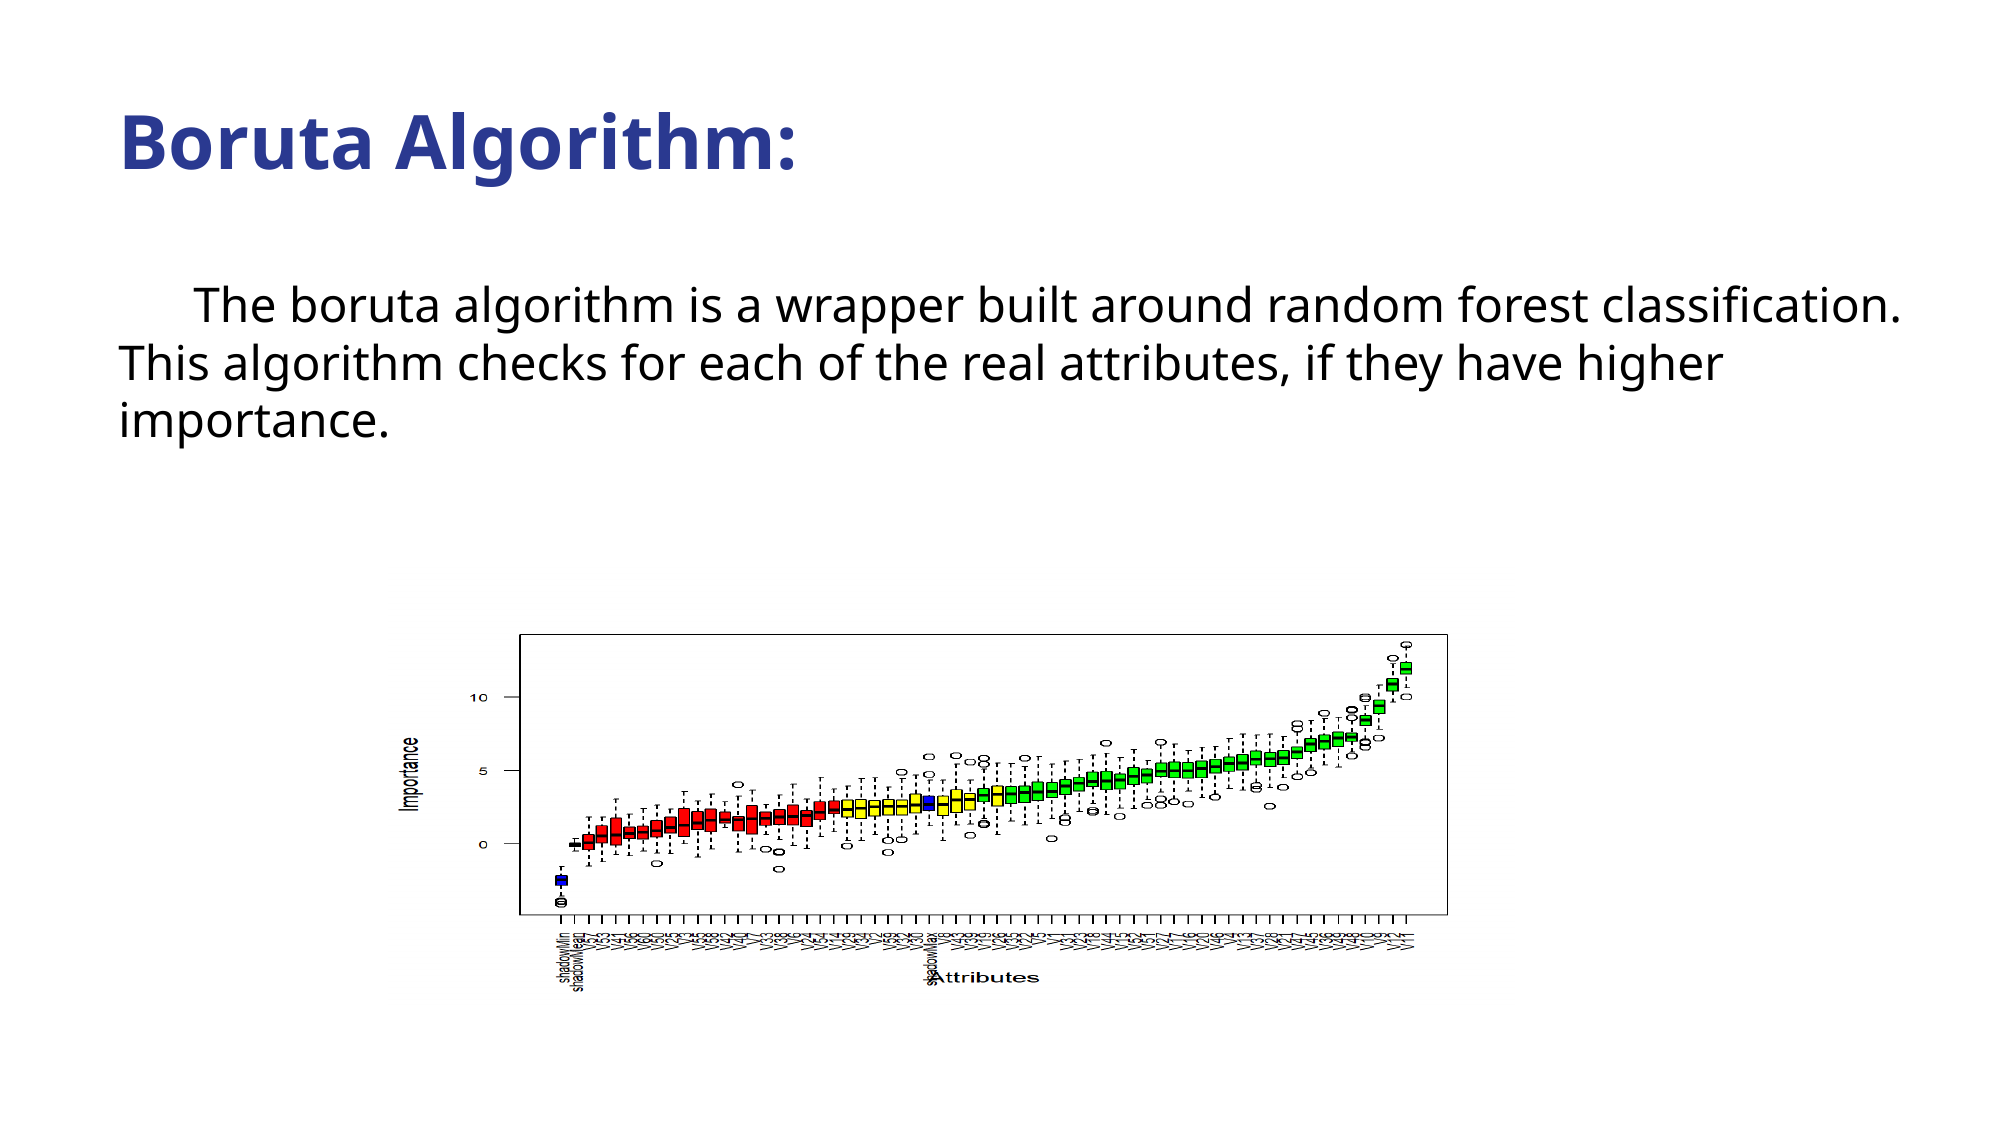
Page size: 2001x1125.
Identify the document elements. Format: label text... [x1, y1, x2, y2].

text_box Boruta Algorithm: The boruta algorithm is a wrapper built around random forest classification. This algorithm checks for each of the real attributes, if they have higher importance. [103, 79, 1944, 462]
picture [387, 562, 1516, 1005]
